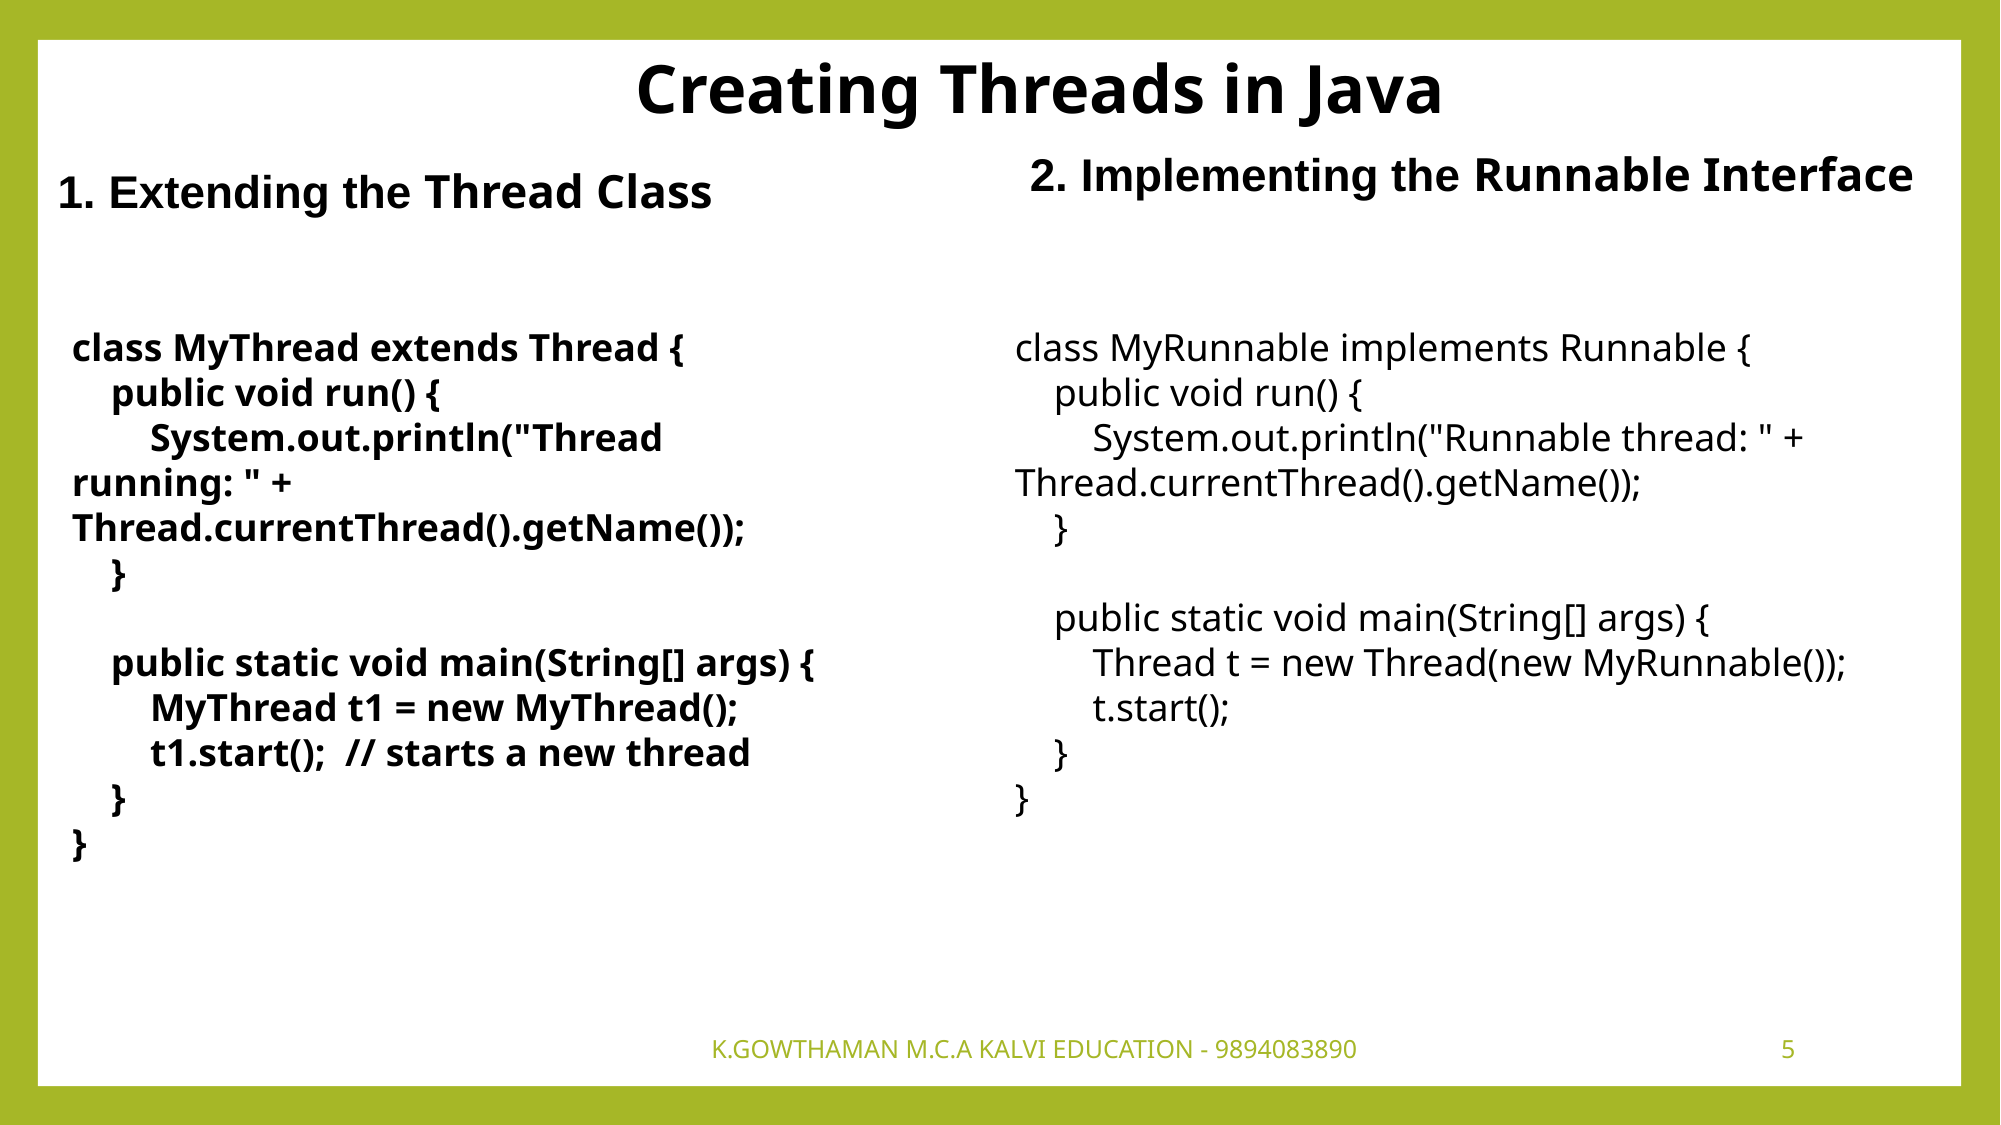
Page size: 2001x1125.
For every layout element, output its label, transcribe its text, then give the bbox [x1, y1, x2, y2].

text_box 1. Extending the Thread Class [42, 155, 740, 226]
text_box 2. Implementing the Runnable Interface [1014, 137, 1942, 208]
text_box class MyRunnable implements Runnable { public void run() { System.out.println("Runnable thread: " + Thread.currentThread().getName()); } public static void main(String[] args) { Thread t = new Thread(new MyRunnable()); t.start(); } } [999, 316, 2000, 827]
footer K.GOWTHAMAN M.C.A KALVI EDUCATION - 9894083890 [647, 1020, 1422, 1081]
text_box Creating Threads in Java [620, 39, 1460, 135]
text_box class MyThread extends Thread { public void run() { System.out.println("Thread running: " + Thread.currentThread().getName()); } public static void main(String[] args) { MyThread t1 = new MyThread(); t1.start(); // starts a new thread } } [57, 316, 842, 872]
slide_number 5 [1530, 1020, 1811, 1081]
